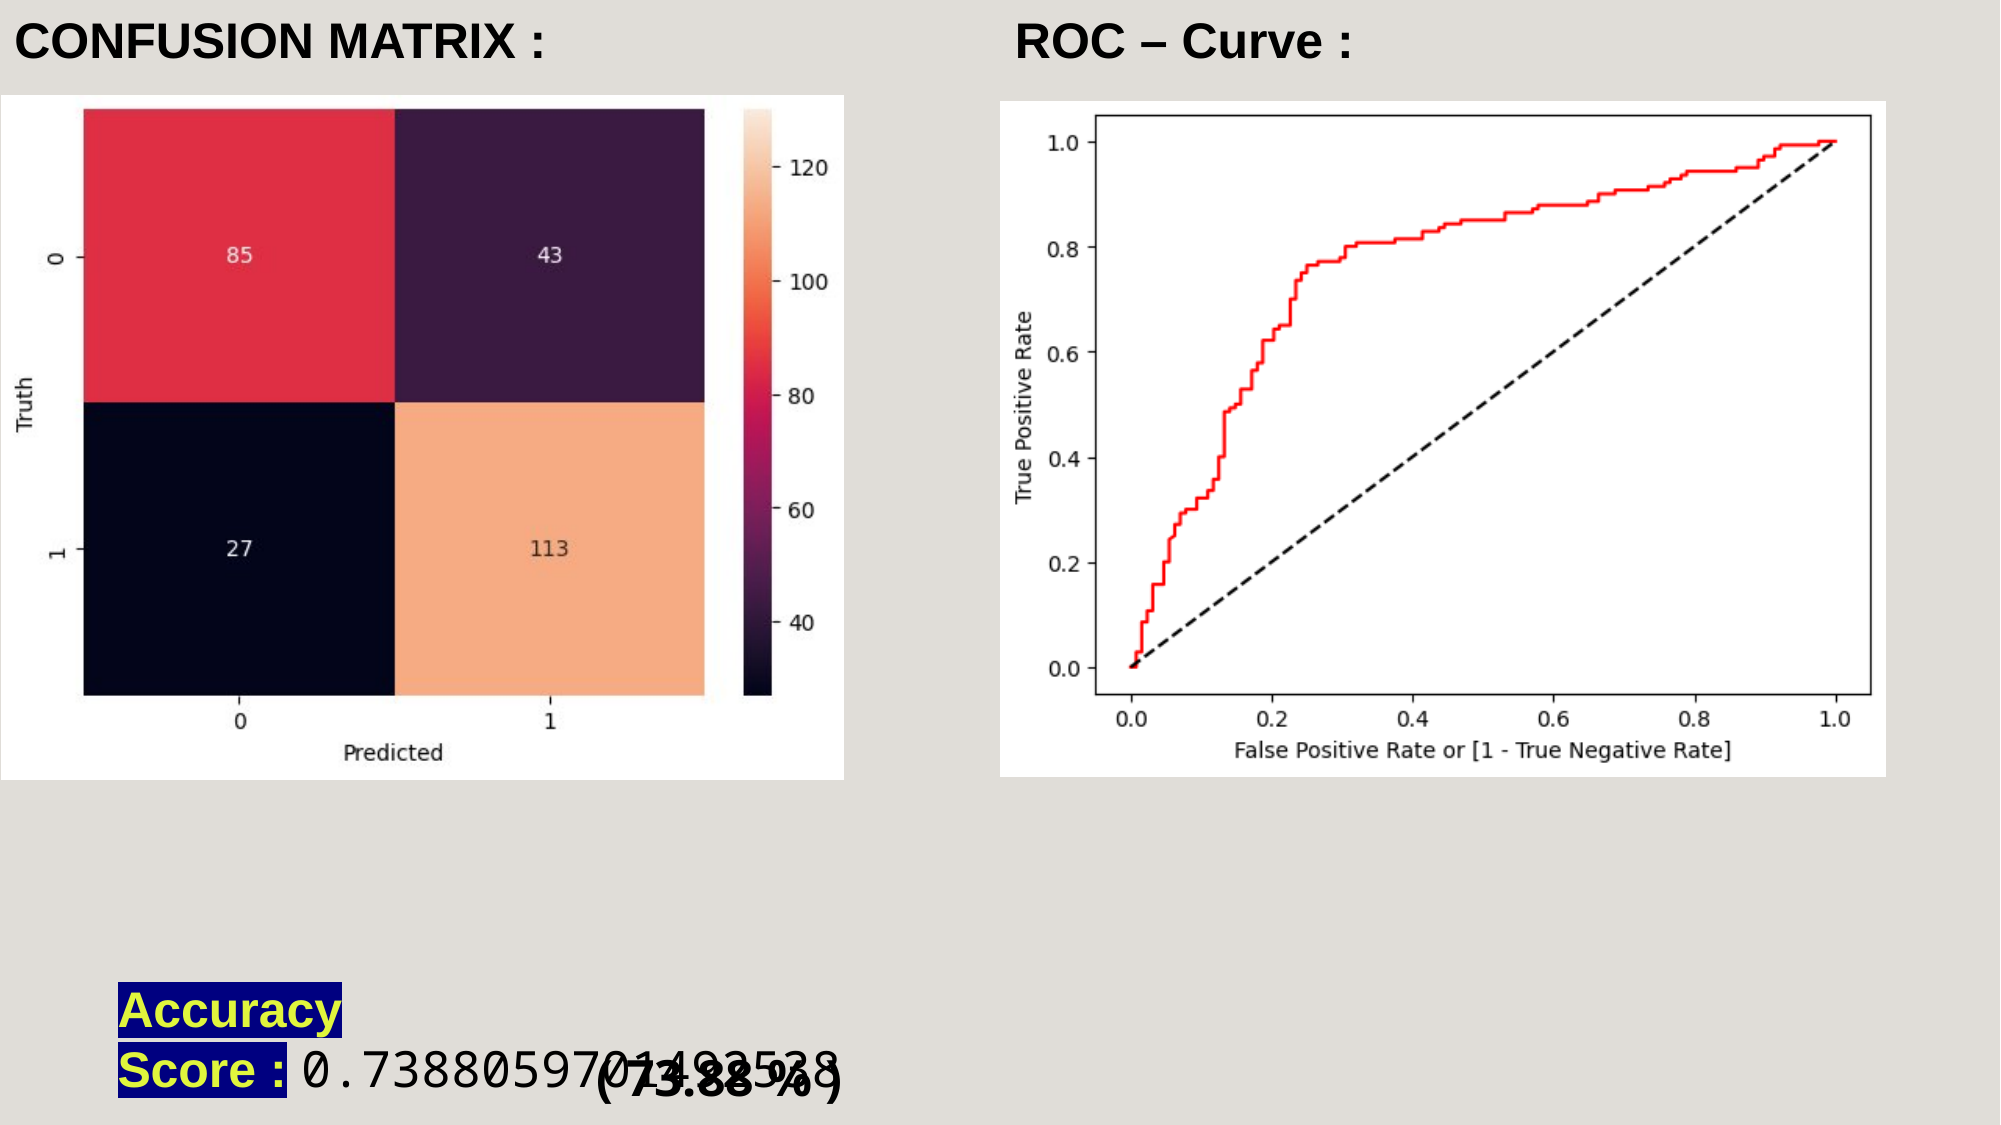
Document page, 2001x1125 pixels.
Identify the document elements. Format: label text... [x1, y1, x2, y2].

text_box Accuracy Score : 0.7388059701492538 [102, 969, 1080, 1105]
text_box ( 73.88 % ) [581, 1039, 864, 1114]
text_box ROC – Curve : [999, 1, 1753, 76]
text_box CONFUSION MATRIX : [0, 1, 735, 76]
picture [1, 95, 844, 780]
picture [1000, 101, 1886, 777]
